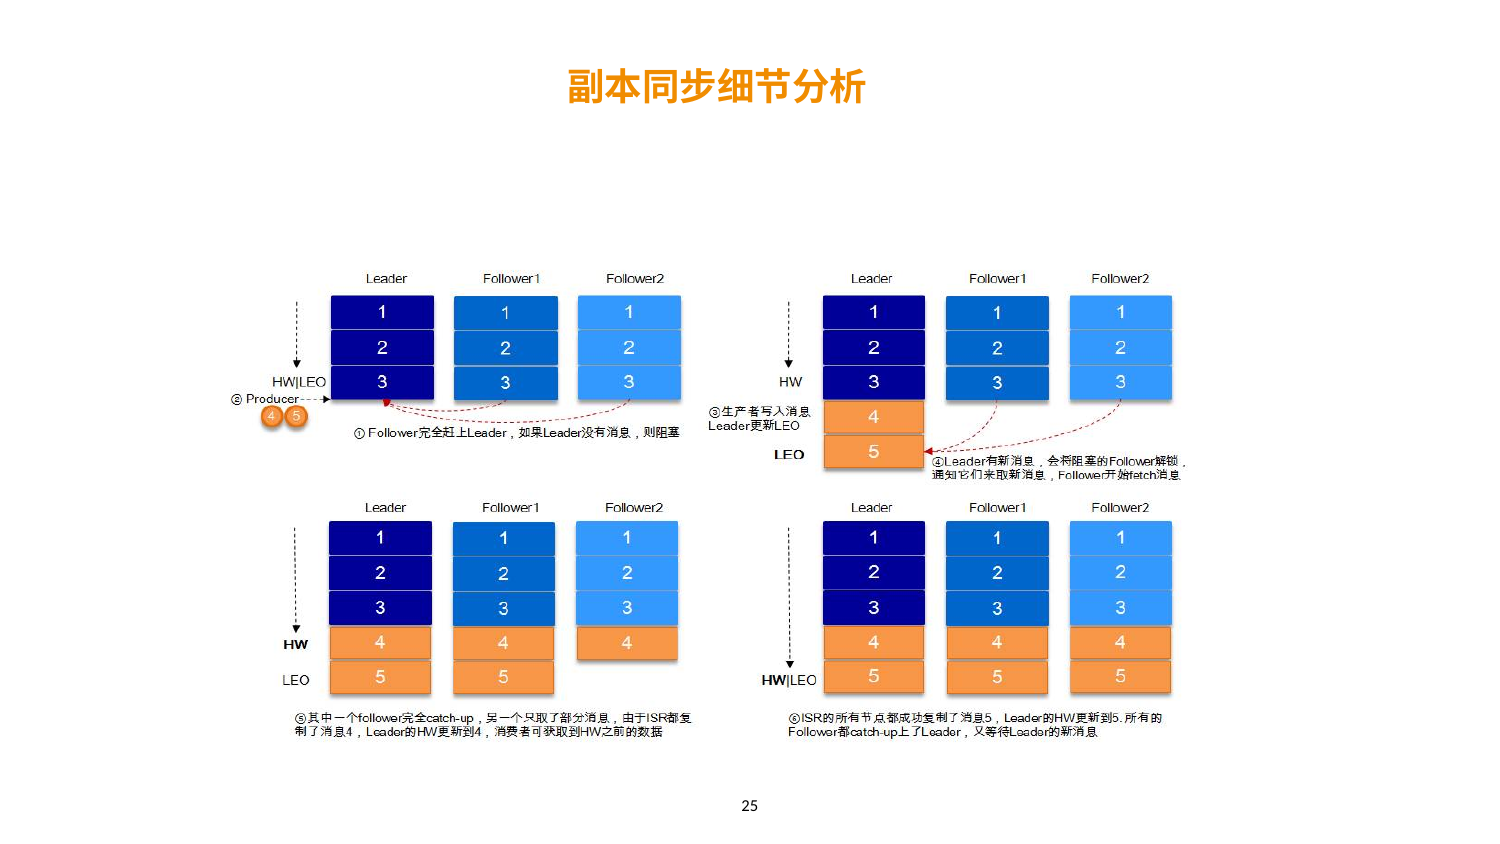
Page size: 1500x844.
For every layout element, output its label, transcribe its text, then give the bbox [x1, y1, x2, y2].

text_box 副本同步细节分析 [466, 55, 968, 116]
picture [229, 256, 1188, 753]
